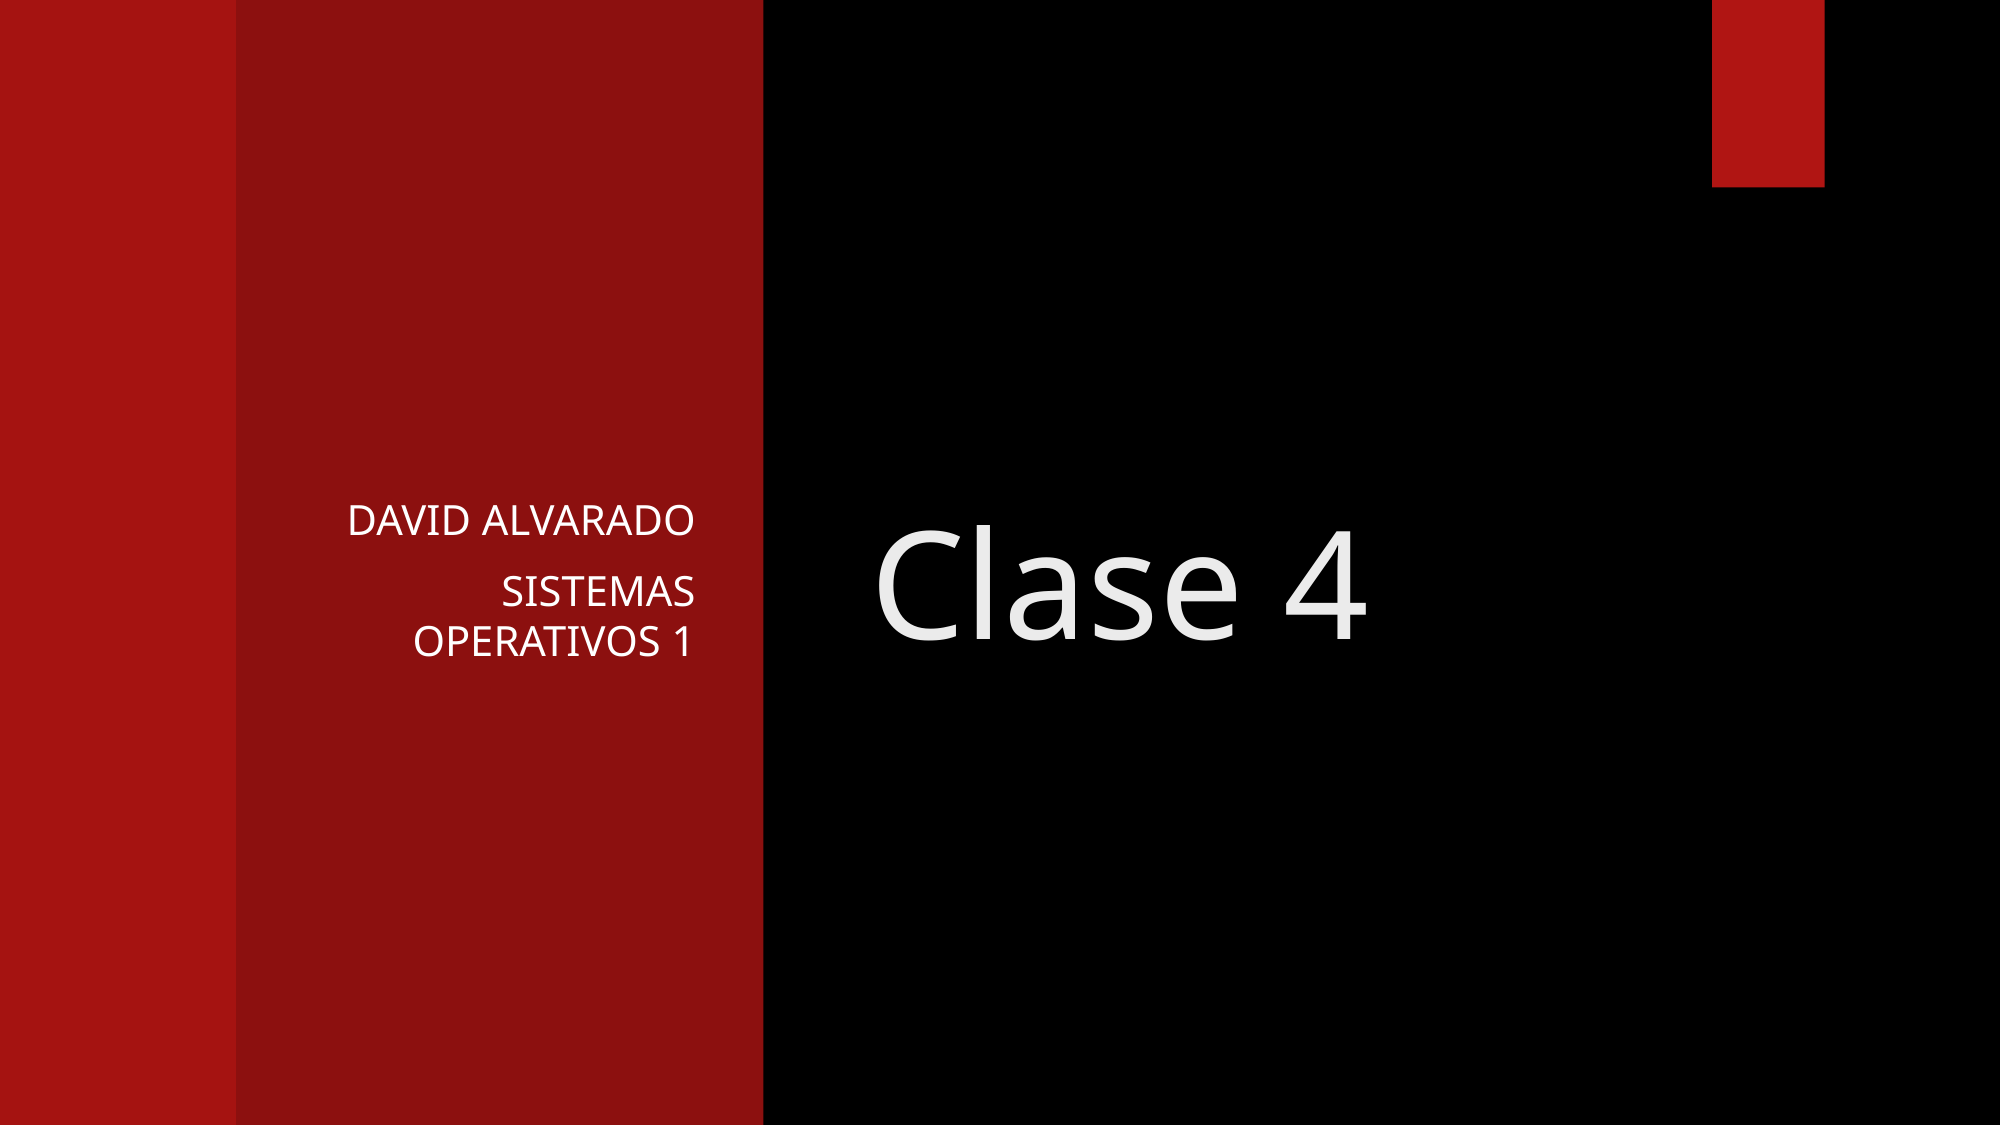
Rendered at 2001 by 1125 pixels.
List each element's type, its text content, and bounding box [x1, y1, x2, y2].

text_box [1711, 0, 1825, 188]
text_box [0, 0, 237, 1125]
text_box [237, 0, 765, 1125]
title Clase 4 [855, 207, 1881, 951]
text_box [765, 0, 2000, 1125]
subtitle David Alvarado Sistemas operativos 1 [289, 207, 711, 951]
